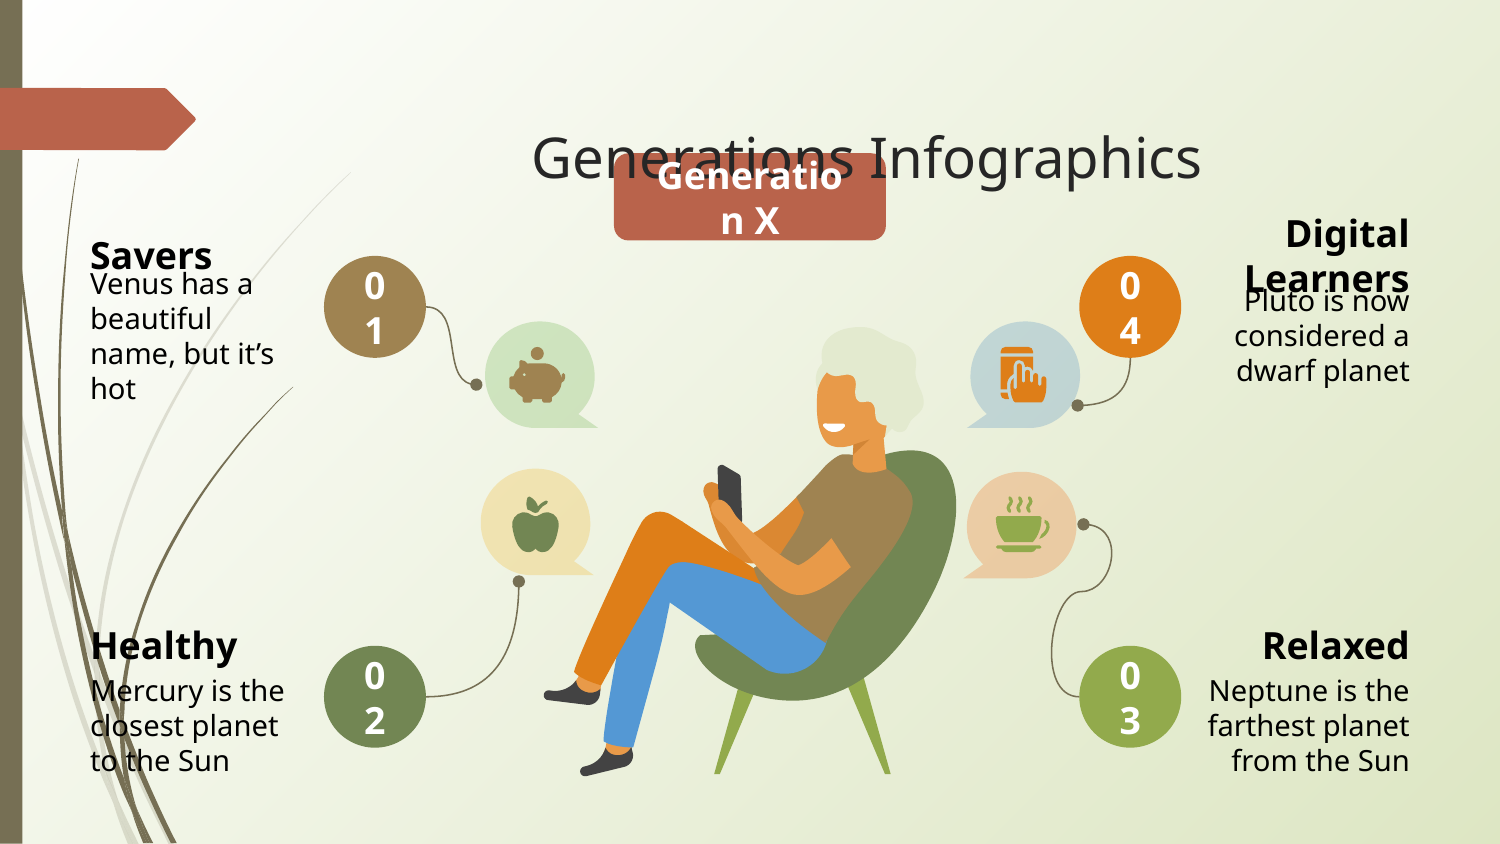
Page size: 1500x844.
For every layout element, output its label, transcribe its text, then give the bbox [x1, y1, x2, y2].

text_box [995, 496, 1052, 553]
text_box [509, 346, 566, 403]
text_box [74, 227, 427, 387]
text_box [963, 471, 1084, 579]
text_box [510, 496, 560, 553]
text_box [476, 321, 599, 429]
title Generations Infographics [319, 76, 1416, 235]
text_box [480, 468, 538, 582]
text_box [1079, 355, 1129, 409]
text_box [74, 617, 427, 777]
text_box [1079, 524, 1084, 697]
text_box [617, 235, 883, 241]
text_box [425, 581, 520, 697]
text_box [425, 306, 477, 385]
text_box Generation X [635, 169, 864, 224]
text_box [1000, 346, 1047, 403]
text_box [1079, 227, 1426, 387]
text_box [966, 321, 1081, 429]
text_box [1079, 617, 1426, 777]
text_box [543, 326, 957, 777]
